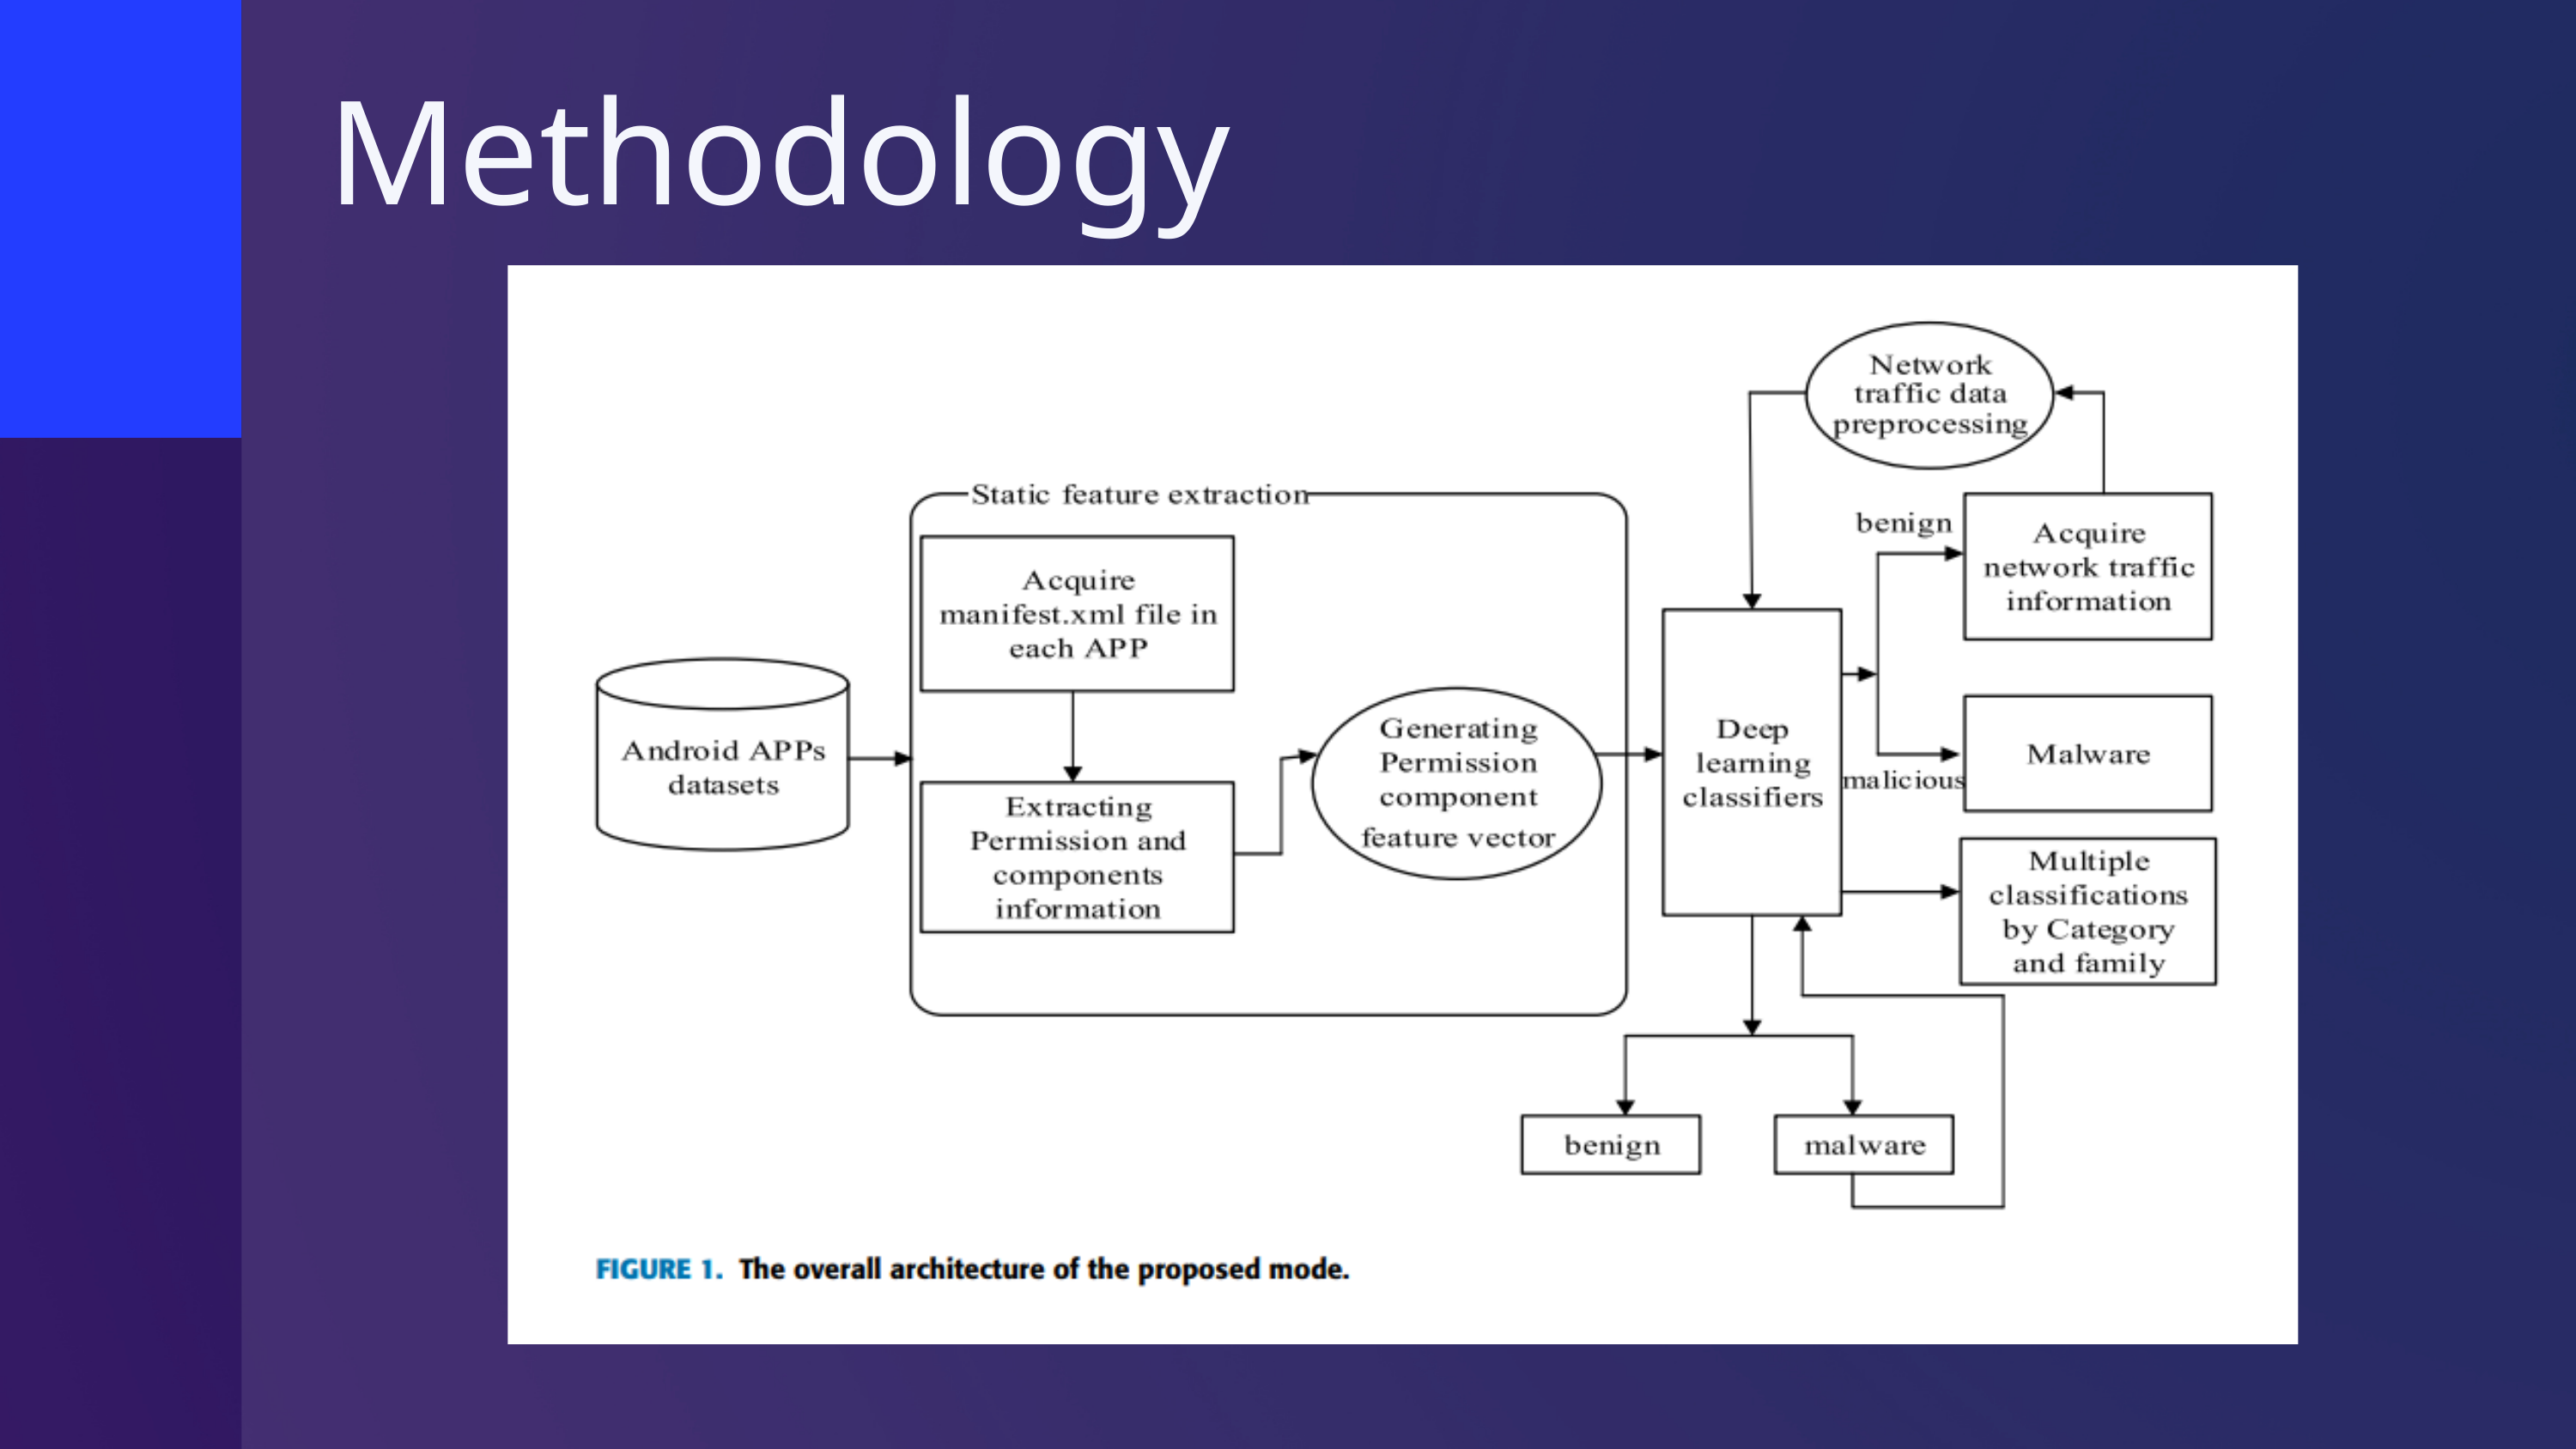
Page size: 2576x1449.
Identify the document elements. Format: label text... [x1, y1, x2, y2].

text_box Methodology [327, 60, 2478, 233]
text_box [507, 265, 2299, 1344]
text_box [0, 0, 241, 438]
text_box [241, 0, 2576, 1449]
text_box [0, 438, 241, 1449]
